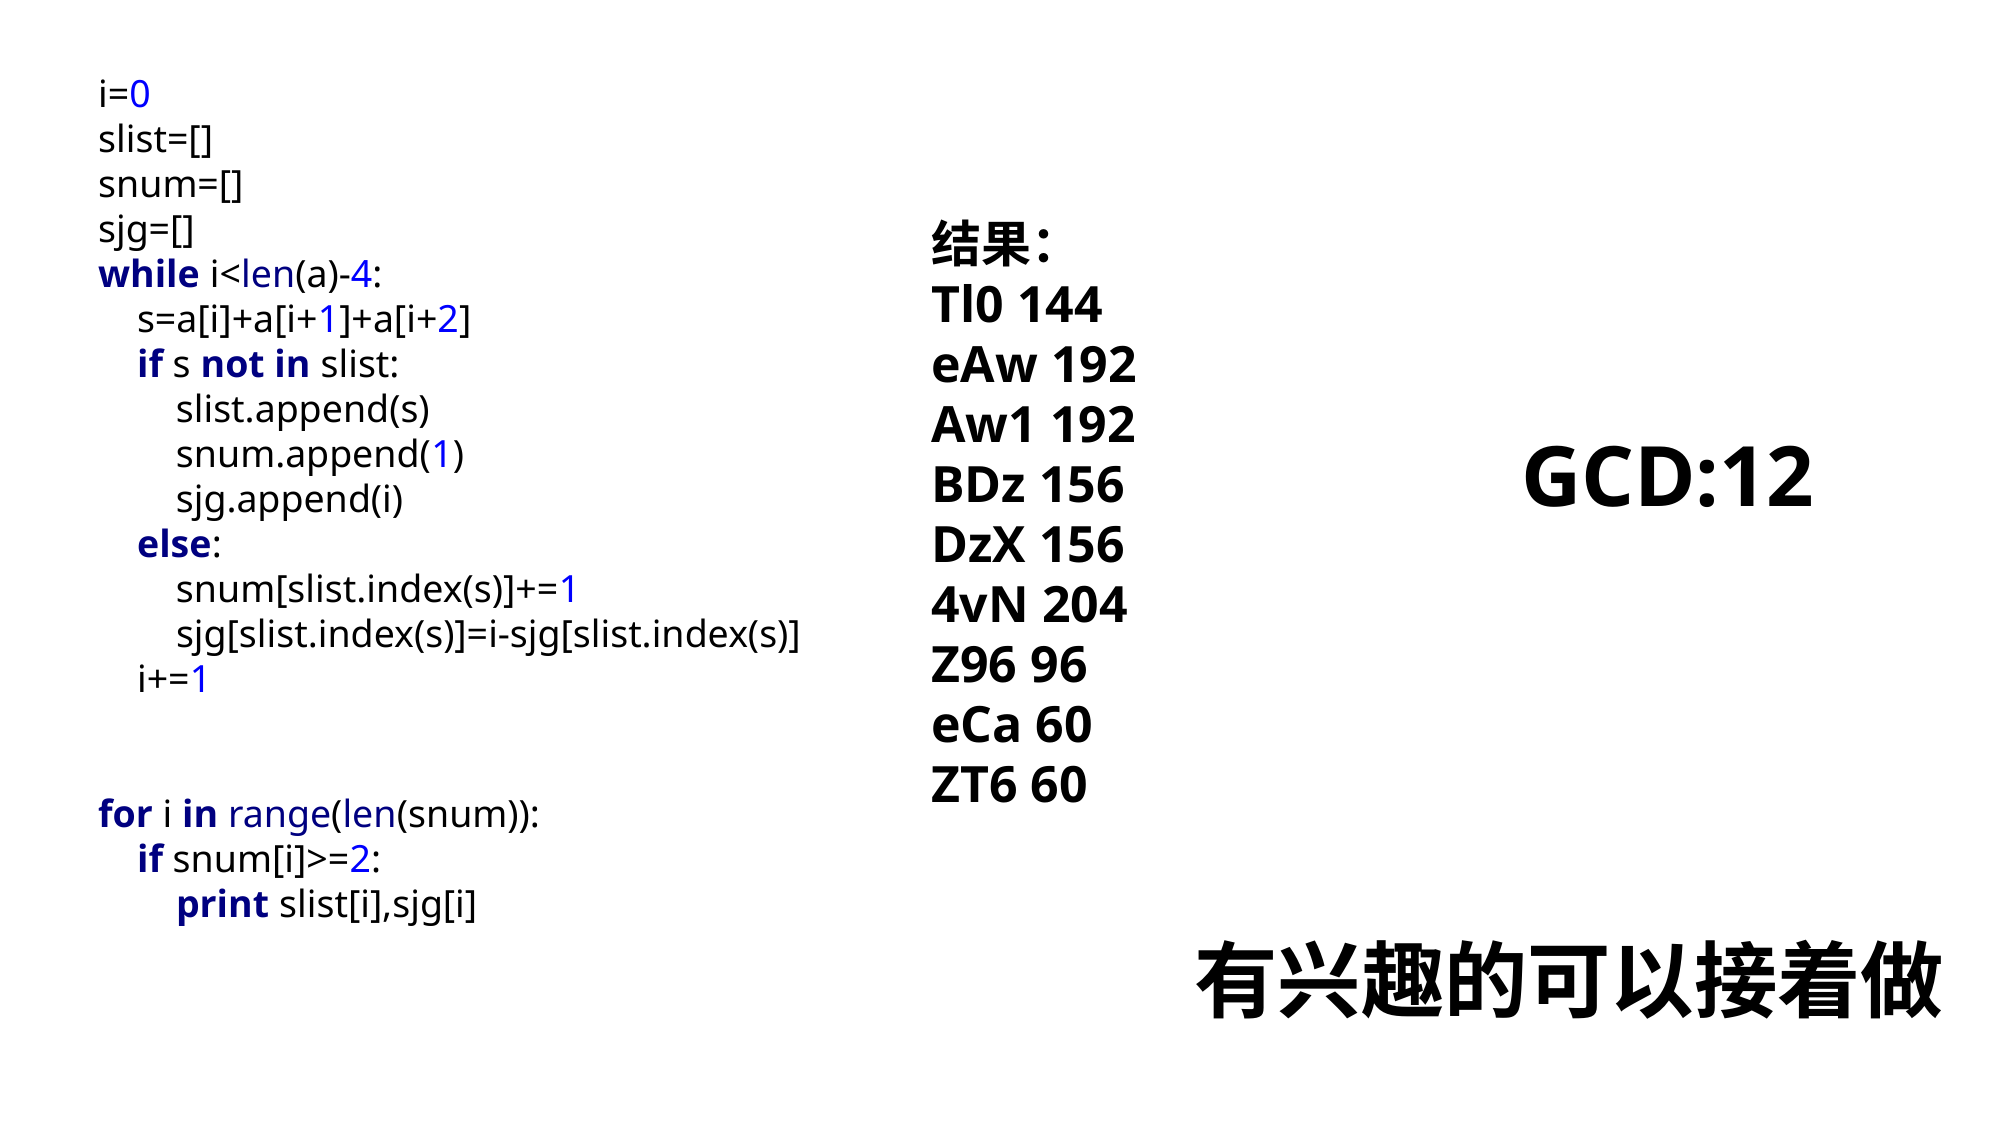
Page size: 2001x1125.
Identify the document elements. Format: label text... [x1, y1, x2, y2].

text_box i=0 slist=[] snum=[] sjg=[] while i<len(a)-4: s=a[i]+a[i+1]+a[i+2] if s not in slist: slist.append(s) snum.append(1) sjg.append(i) else: snum[slist.index(s)]+=1 sjg[slist.index(s)]=i-sjg[slist.index(s)] i+=1 for i in range(len(snum)): if snum[i]>=2: print slist[i],sjg[i] [83, 62, 1084, 933]
text_box 有兴趣的可以接着做 [1180, 920, 1959, 1036]
text_box GCD:12 [1506, 415, 1830, 531]
text_box 结果： Tl0 144 eAw 192 Aw1 192 BDz 156 DzX 156 4vN 204 Z96 96 eCa 60 ZT6 60 [916, 204, 1917, 820]
